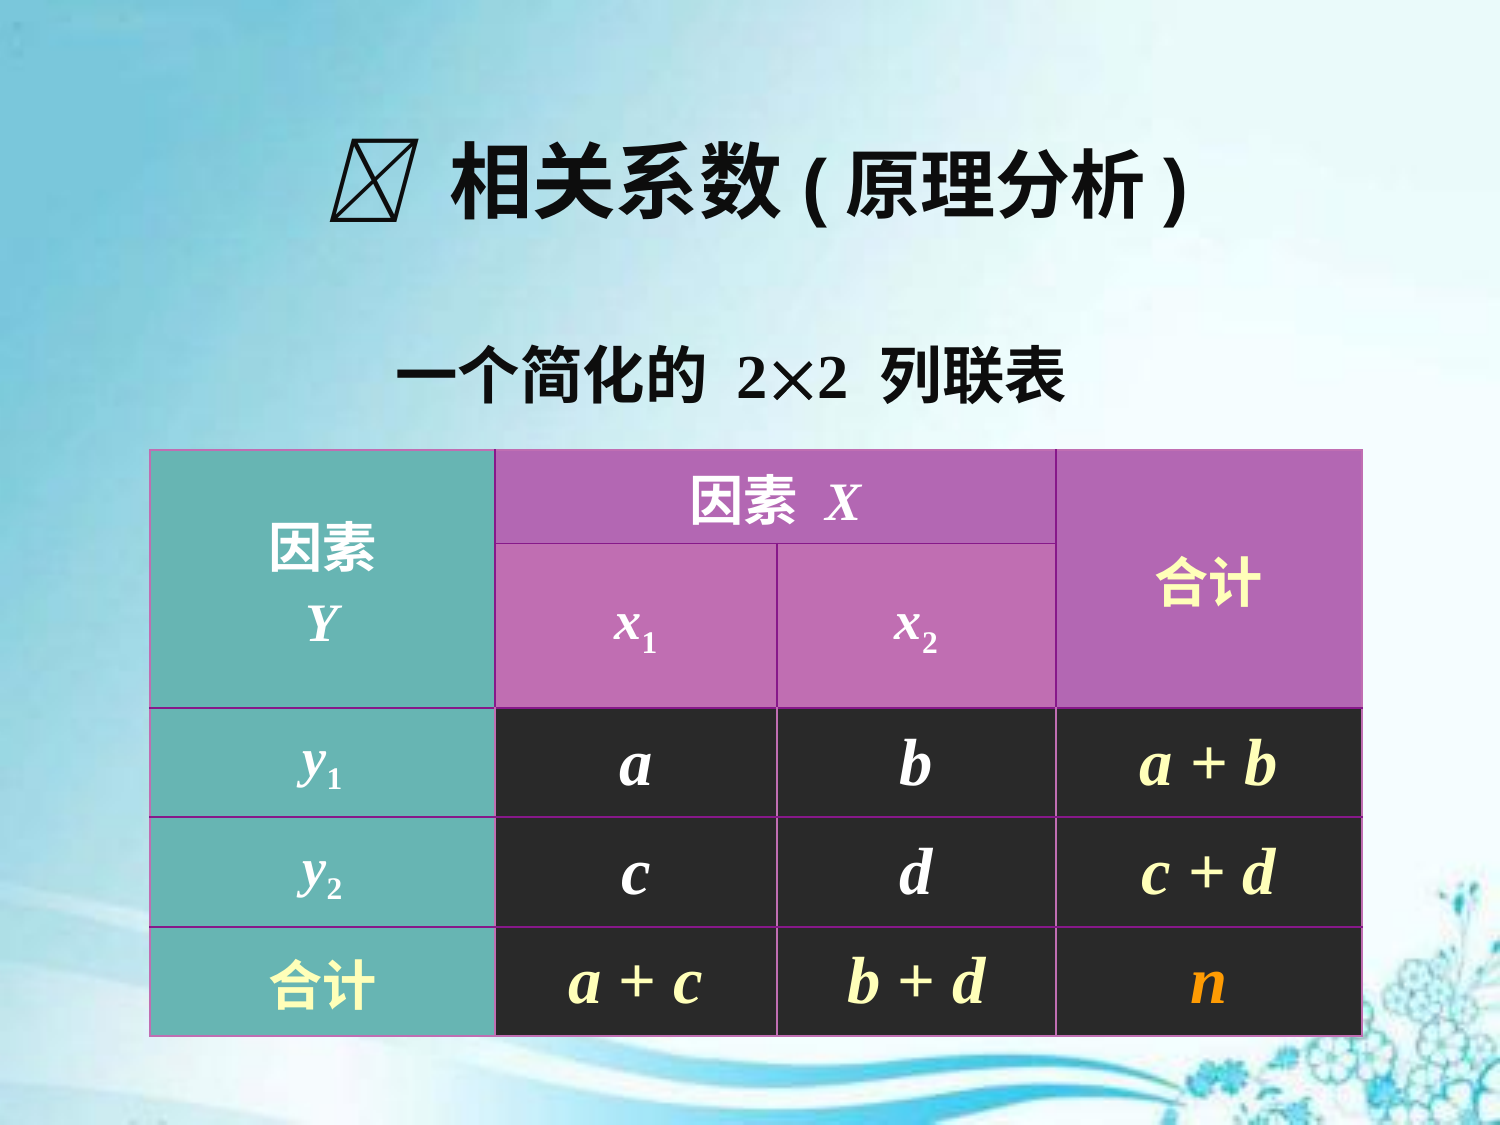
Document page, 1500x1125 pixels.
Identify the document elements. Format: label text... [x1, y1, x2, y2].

table_cell a + b [1057, 709, 1361, 816]
table_cell y2 [151, 818, 494, 926]
table_cell a + c [496, 928, 776, 1035]
table_cell b [778, 709, 1055, 816]
table_cell c [496, 818, 776, 926]
table_cell a [496, 709, 776, 816]
picture [0, 0, 1500, 1125]
title  相关系数(原理分析) [200, 90, 1313, 278]
table_cell d [778, 818, 1055, 926]
table_header 因素 X [496, 451, 1055, 543]
list 一个简化的 22 列联表 [337, 337, 1125, 425]
table_cell y1 [151, 709, 494, 816]
table_cell x1 [496, 544, 776, 707]
table_cell x2 [778, 544, 1055, 707]
table_cell 合计 [151, 928, 494, 1035]
table_cell n [1057, 928, 1361, 1035]
table_cell b + d [778, 928, 1055, 1035]
table_header 因素 Y [151, 451, 494, 707]
table_cell c + d [1057, 818, 1361, 926]
table_header 合计 [1057, 451, 1361, 707]
